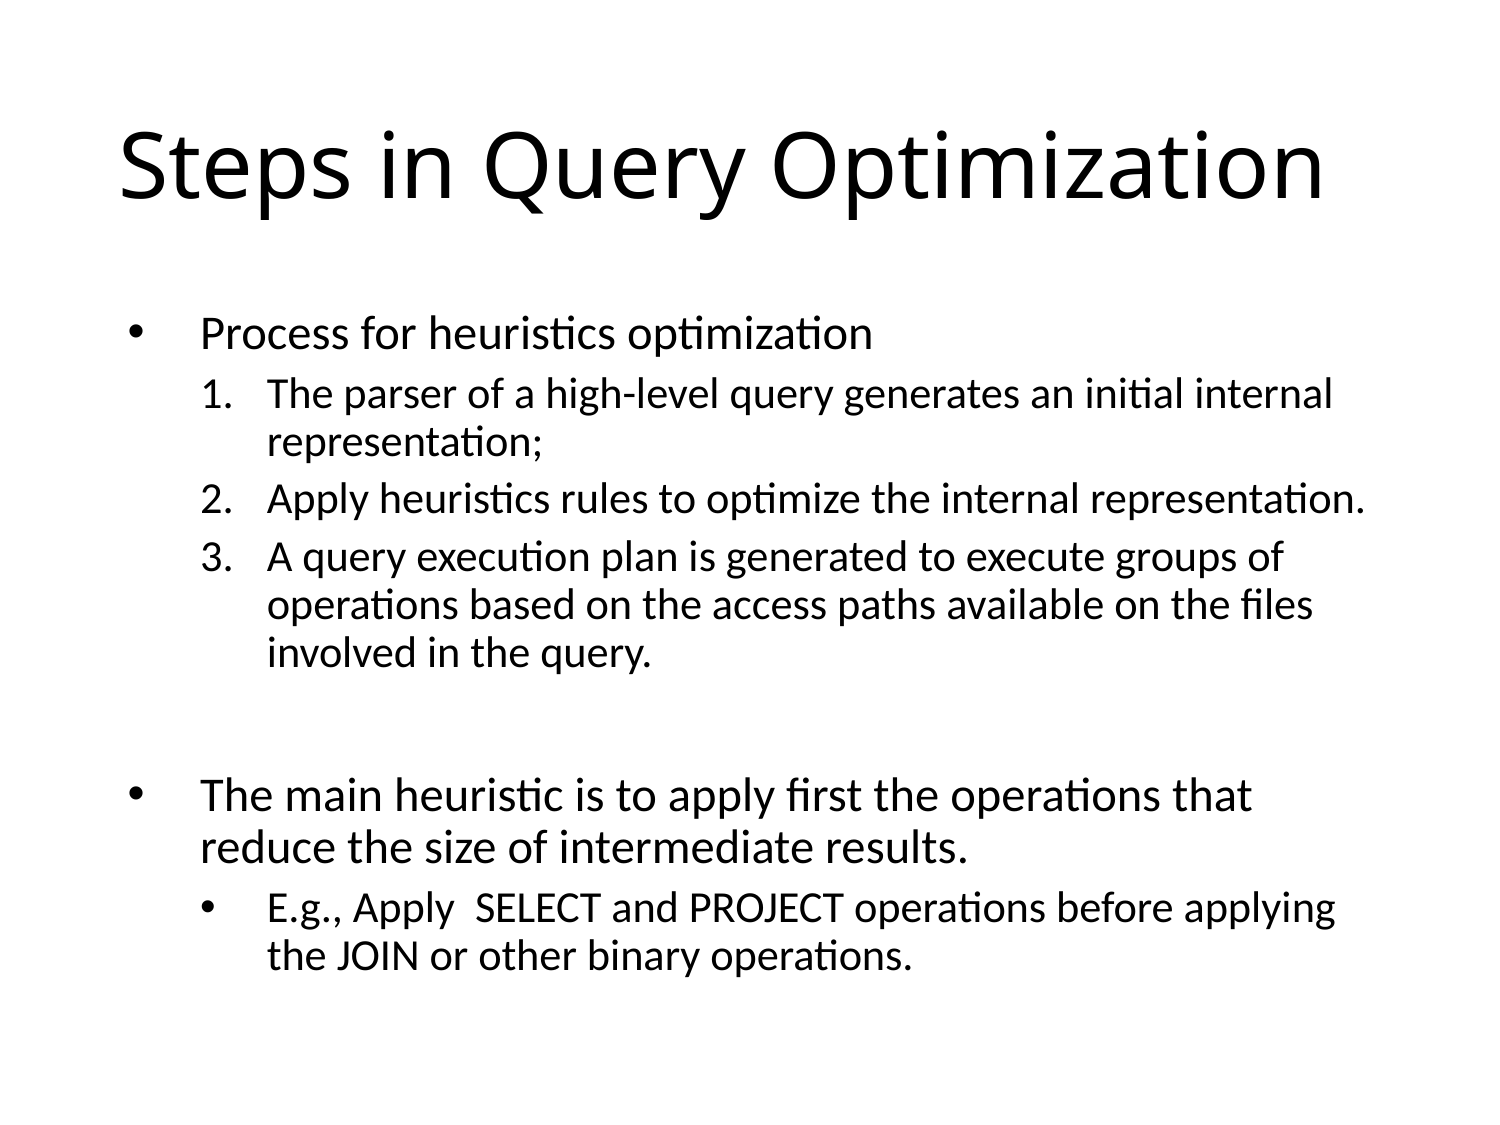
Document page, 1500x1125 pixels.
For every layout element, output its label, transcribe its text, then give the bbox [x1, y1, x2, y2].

title Steps in Query Optimization [103, 59, 1397, 278]
list Process for heuristics optimization The parser of a high-level query generates an initial internal representation; Apply heuristics rules to optimize the internal representation. A query execution plan is generated to execute groups of operations based on the access paths available on the files involved in the query. The main heuristic is to apply first the operations that reduce the size of intermediate results. E.g., Apply SELECT and PROJECT operations before applying the JOIN or other binary operations. [112, 299, 1388, 1038]
